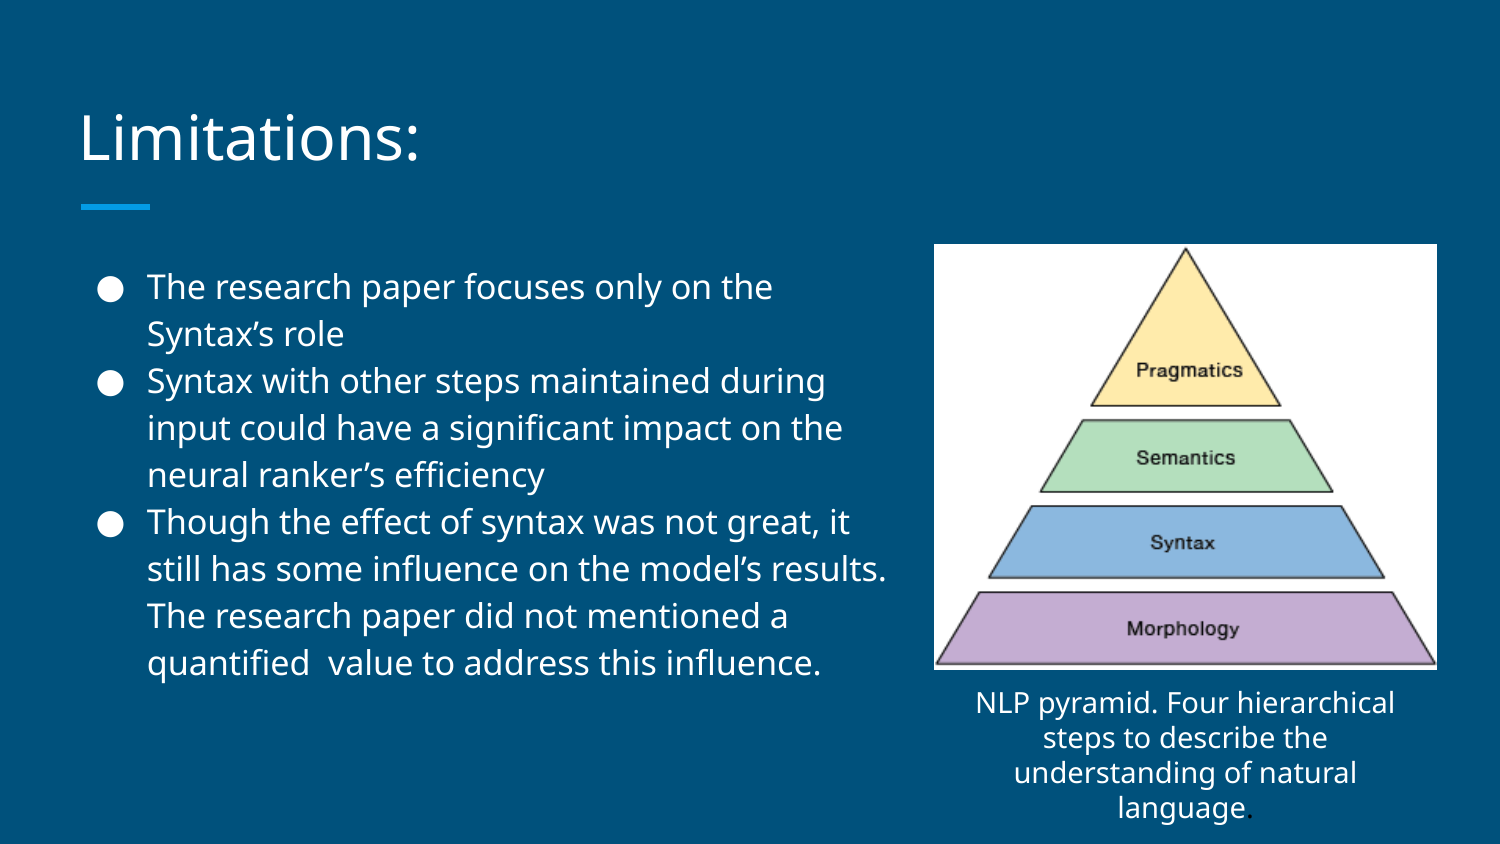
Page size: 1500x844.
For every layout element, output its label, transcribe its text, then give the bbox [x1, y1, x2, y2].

picture [1149, 803, 1156, 817]
picture [1232, 803, 1244, 818]
list The research paper focuses only on the Syntax’s role Syntax with other steps maintained during input could have a significant impact on the neural ranker’s efficiency Though the effect of syntax was not great, it still has some influence on the model’s results. The research paper did not mentioned a quantified value to address this influence. [63, 244, 912, 750]
picture [935, 245, 1436, 669]
picture [1163, 803, 1174, 824]
picture [1214, 803, 1222, 817]
picture [1016, 769, 1022, 783]
picture [1060, 769, 1064, 782]
picture [1284, 769, 1290, 782]
picture [1052, 769, 1059, 783]
picture [1127, 769, 1134, 782]
picture [1200, 769, 1207, 783]
picture [1235, 769, 1239, 782]
picture [1200, 803, 1208, 817]
picture [1226, 769, 1230, 782]
picture [1161, 804, 1165, 817]
picture [1157, 769, 1161, 782]
picture [1307, 769, 1313, 783]
picture [1113, 769, 1118, 783]
picture [1070, 769, 1082, 783]
picture [1101, 774, 1108, 782]
picture [1024, 769, 1029, 782]
title Limitations: [63, 75, 1437, 188]
text_box NLP pyramid. Four hierarchical steps to describe the understanding of natural language. [934, 678, 1437, 769]
picture [1279, 775, 1284, 783]
picture [1340, 769, 1347, 782]
picture [1130, 803, 1138, 817]
picture [1202, 769, 1213, 789]
picture [1197, 810, 1202, 818]
